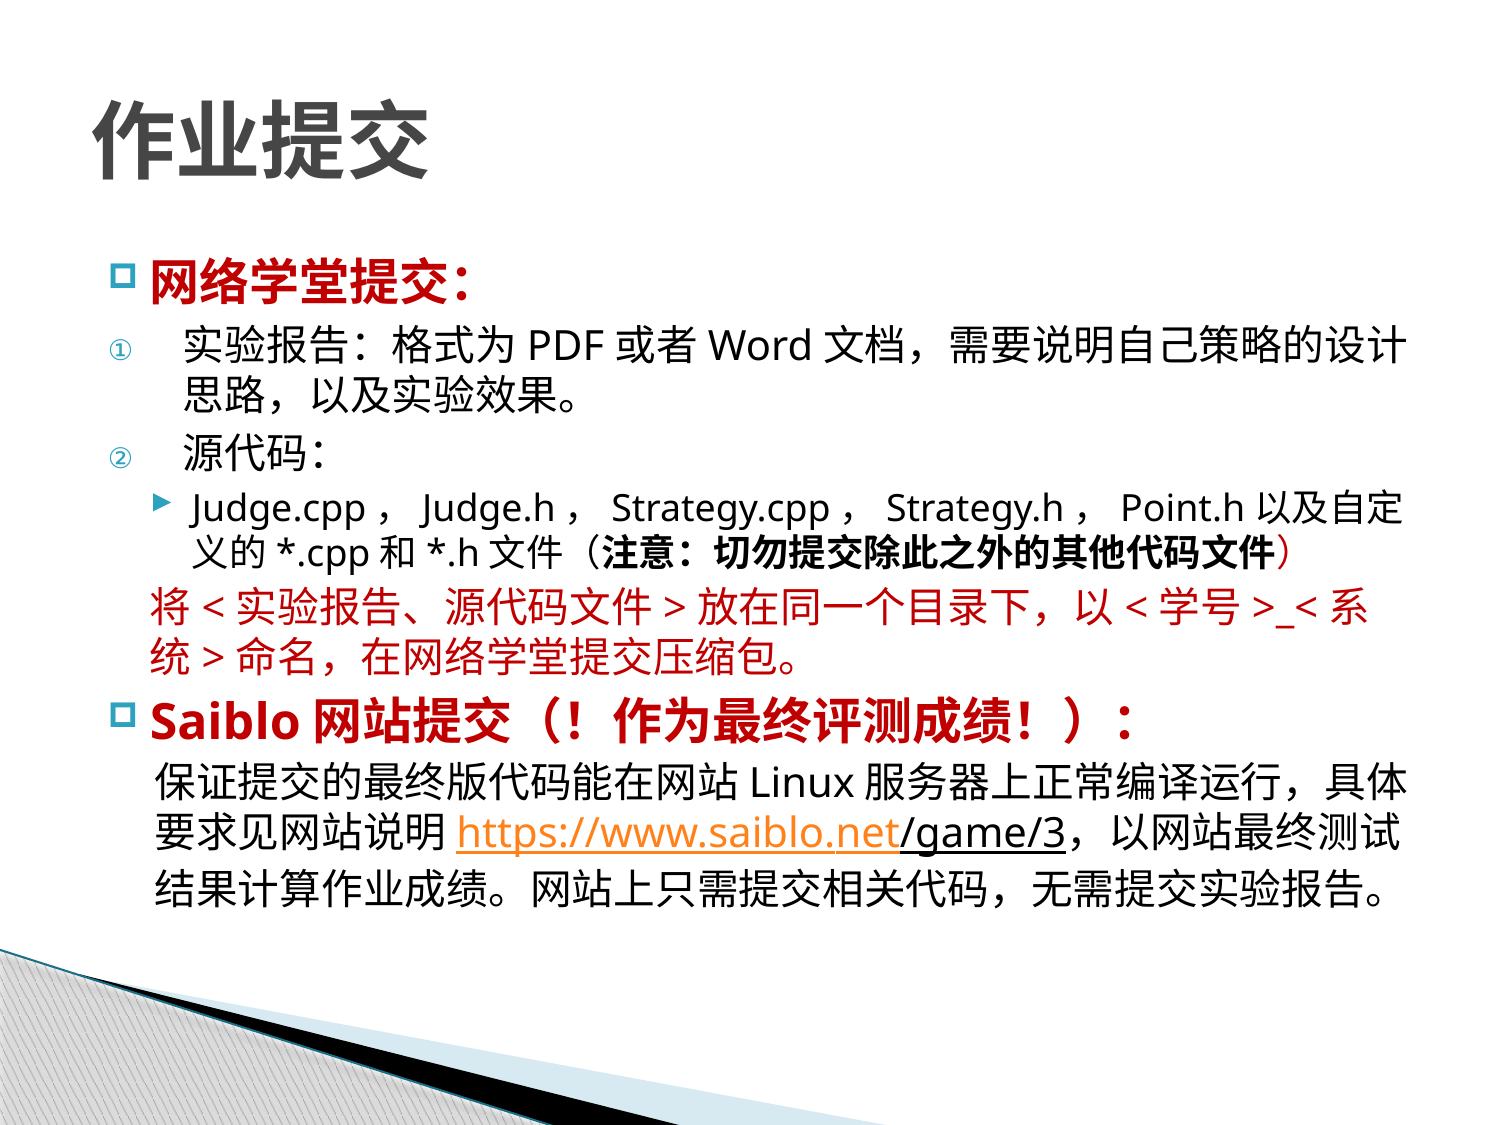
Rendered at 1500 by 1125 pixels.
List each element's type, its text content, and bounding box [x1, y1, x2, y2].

title 作业提交 [75, 45, 1425, 233]
list 网络学堂提交： 实验报告：格式为PDF或者Word文档，需要说明自己策略的设计思路，以及实验效果。 源代码： Judge.cpp，Judge.h，Strategy.cpp，Strategy.h，Point.h以及自定义的*.cpp和*.h文件（注意：切勿提交除此之外的其他代码文件） 将<实验报告、源代码文件>放在同一个目录下，以<学号>_<系统>命名，在网络学堂提交压缩包。 Saiblo网站提交（！作为最终评测成绩！）： 保证提交的最终版代码能在网站Linux服务器上正常编译运行，具体要求见网站说明https://www.saiblo.net/game/3，以网站最终测试结果计算作业成绩。网站上只需提交相关代码，无需提交实验报告。 [75, 242, 1425, 986]
